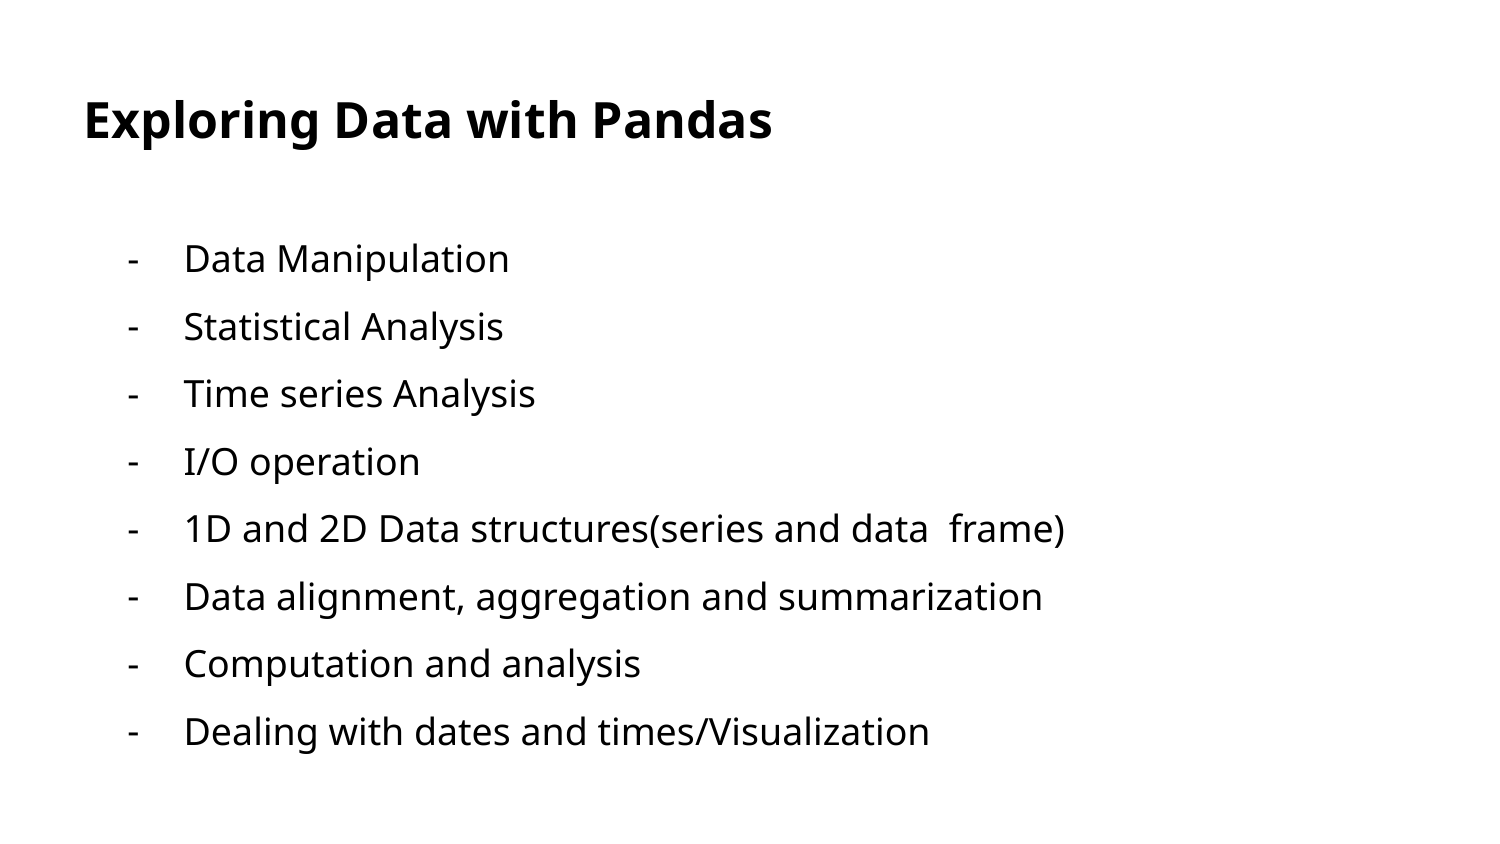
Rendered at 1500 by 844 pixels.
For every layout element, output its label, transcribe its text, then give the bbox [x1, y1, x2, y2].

text_box Data Manipulation Statistical Analysis Time series Analysis I/O operation 1D and 2D Data structures(series and data frame) Data alignment, aggregation and summarization Computation and analysis Dealing with dates and times/Visualization [93, 197, 1347, 800]
text_box Exploring Data with Pandas [68, 73, 1397, 191]
